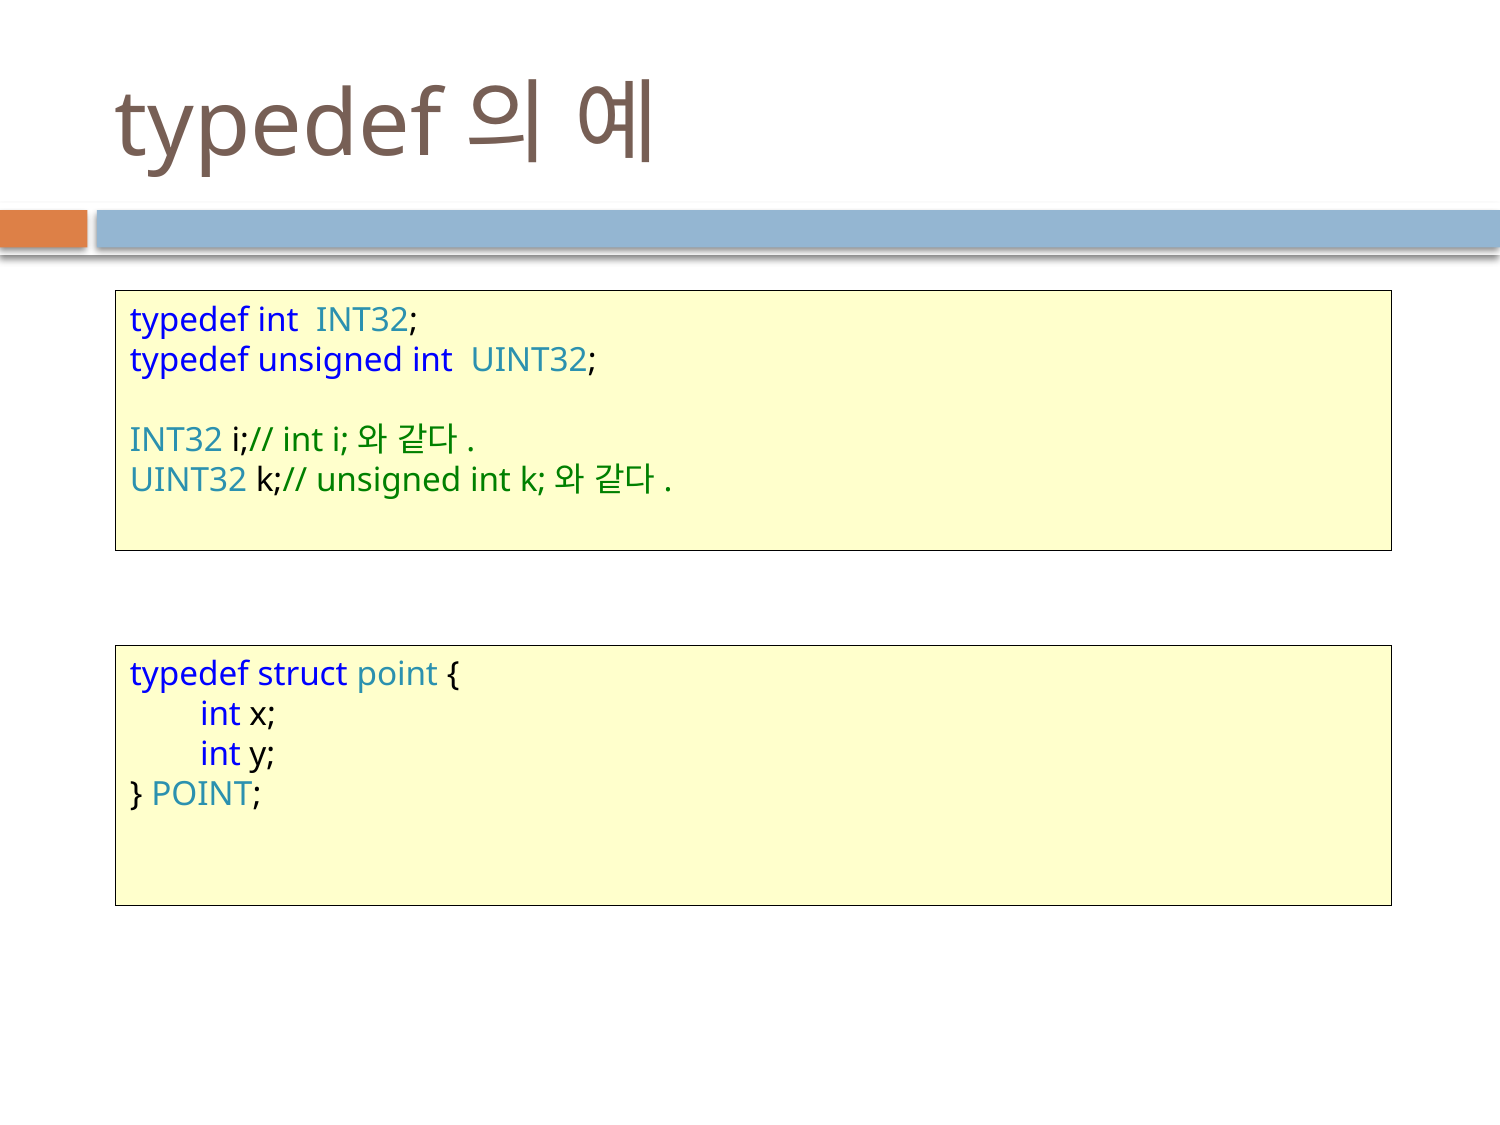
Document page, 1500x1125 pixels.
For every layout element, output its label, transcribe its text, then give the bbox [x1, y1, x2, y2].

text_box typedef struct point { int x; int y; } POINT; [115, 645, 1391, 905]
text_box typedef int INT32; typedef unsigned int UINT32; INT32 i;// int i;와 같다. UINT32 k;// unsigned int k;와 같다. [115, 290, 1391, 551]
title typedef의 예 [99, 37, 1438, 200]
